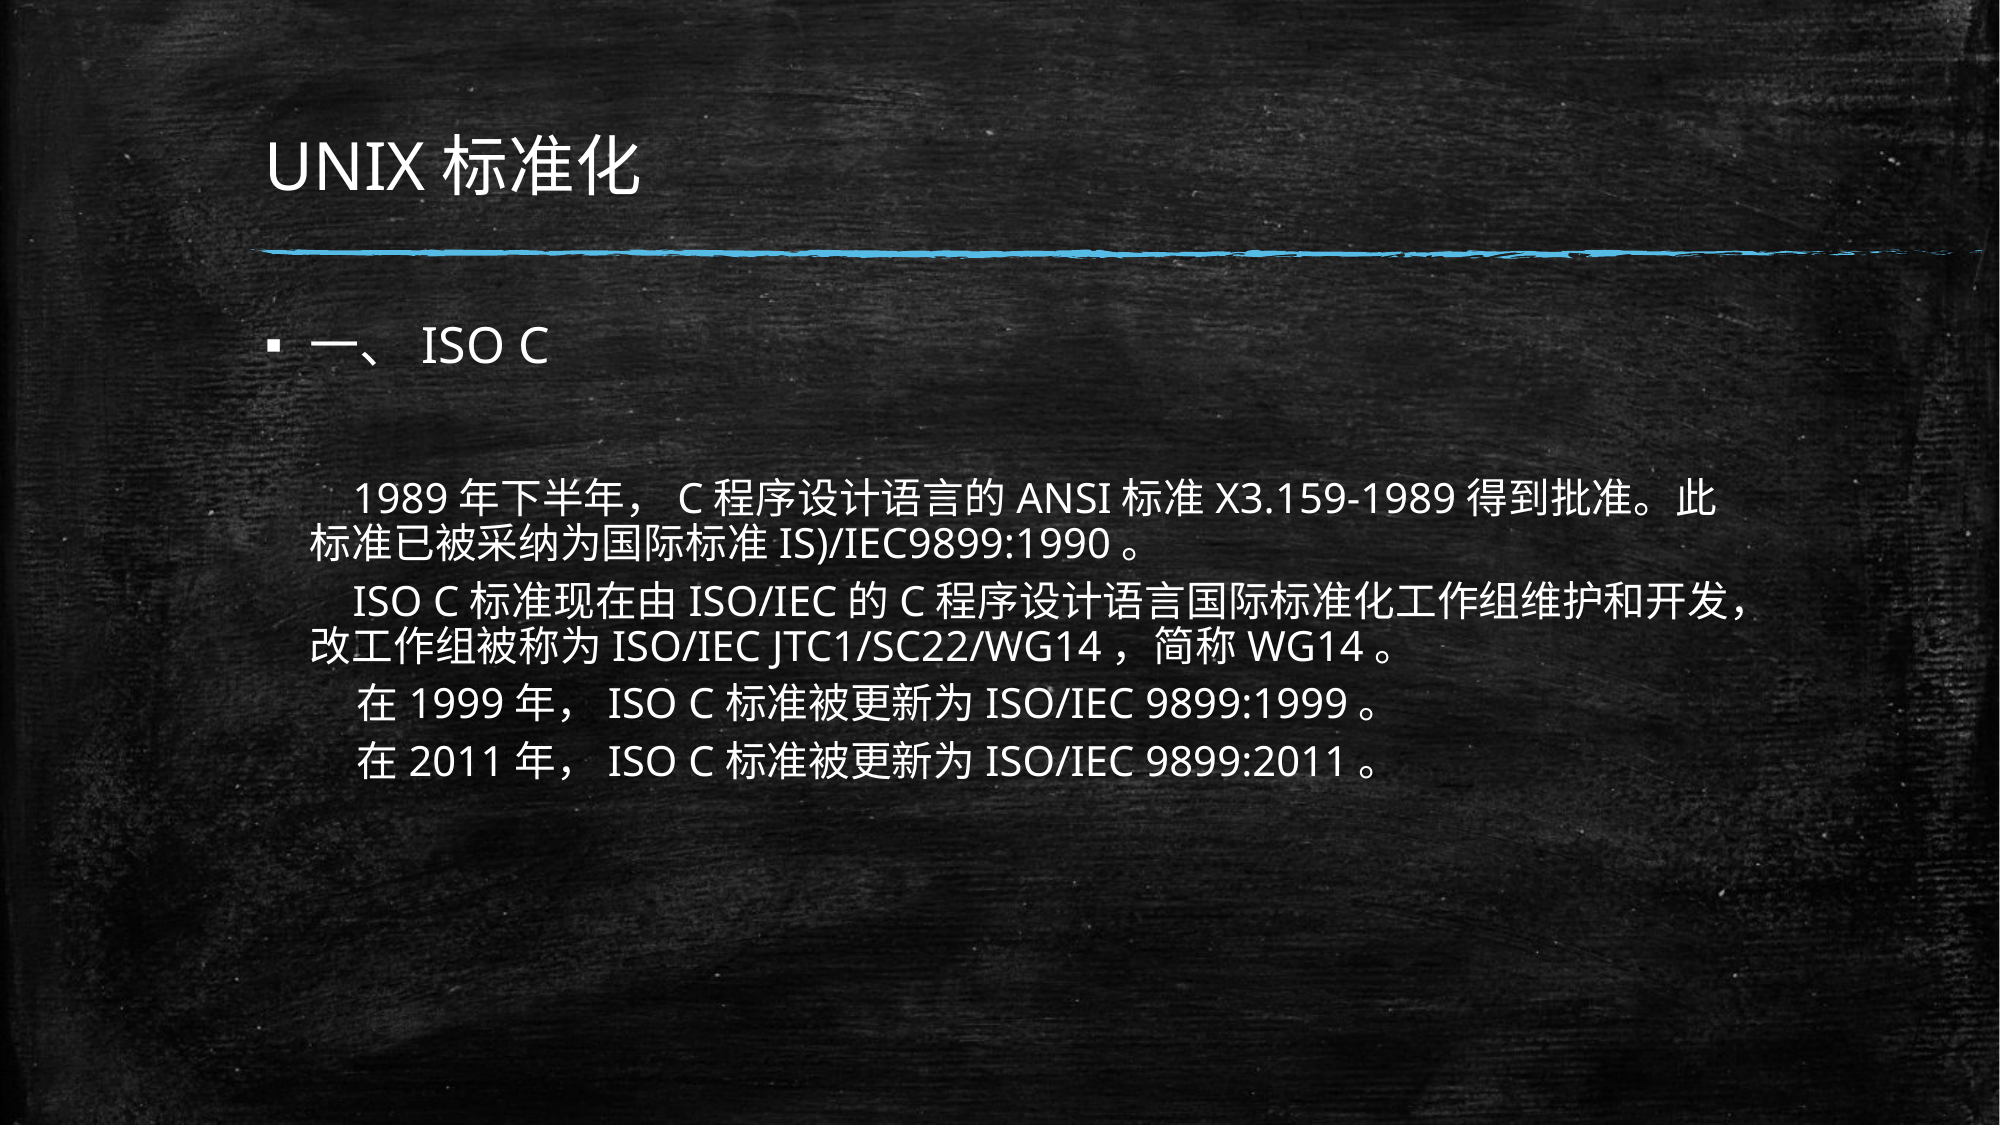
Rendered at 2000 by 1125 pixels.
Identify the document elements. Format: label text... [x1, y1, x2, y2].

list 一、ISO C 1989年下半年，C程序设计语言的ANSI标准X3.159-1989得到批准。此标准已被采纳为国际标准IS)/IEC9899:1990。 ISO C标准现在由ISO/IEC的C程序设计语言国际标准化工作组维护和开发，改工作组被称为ISO/IEC JTC1/SC22/WG14，简称WG14。 在1999年，ISO C标准被更新为ISO/IEC 9899:1999。 在2011年，ISO C标准被更新为ISO/IEC 9899:2011。 [249, 312, 1750, 1013]
title UNIX标准化 [249, 45, 1750, 213]
